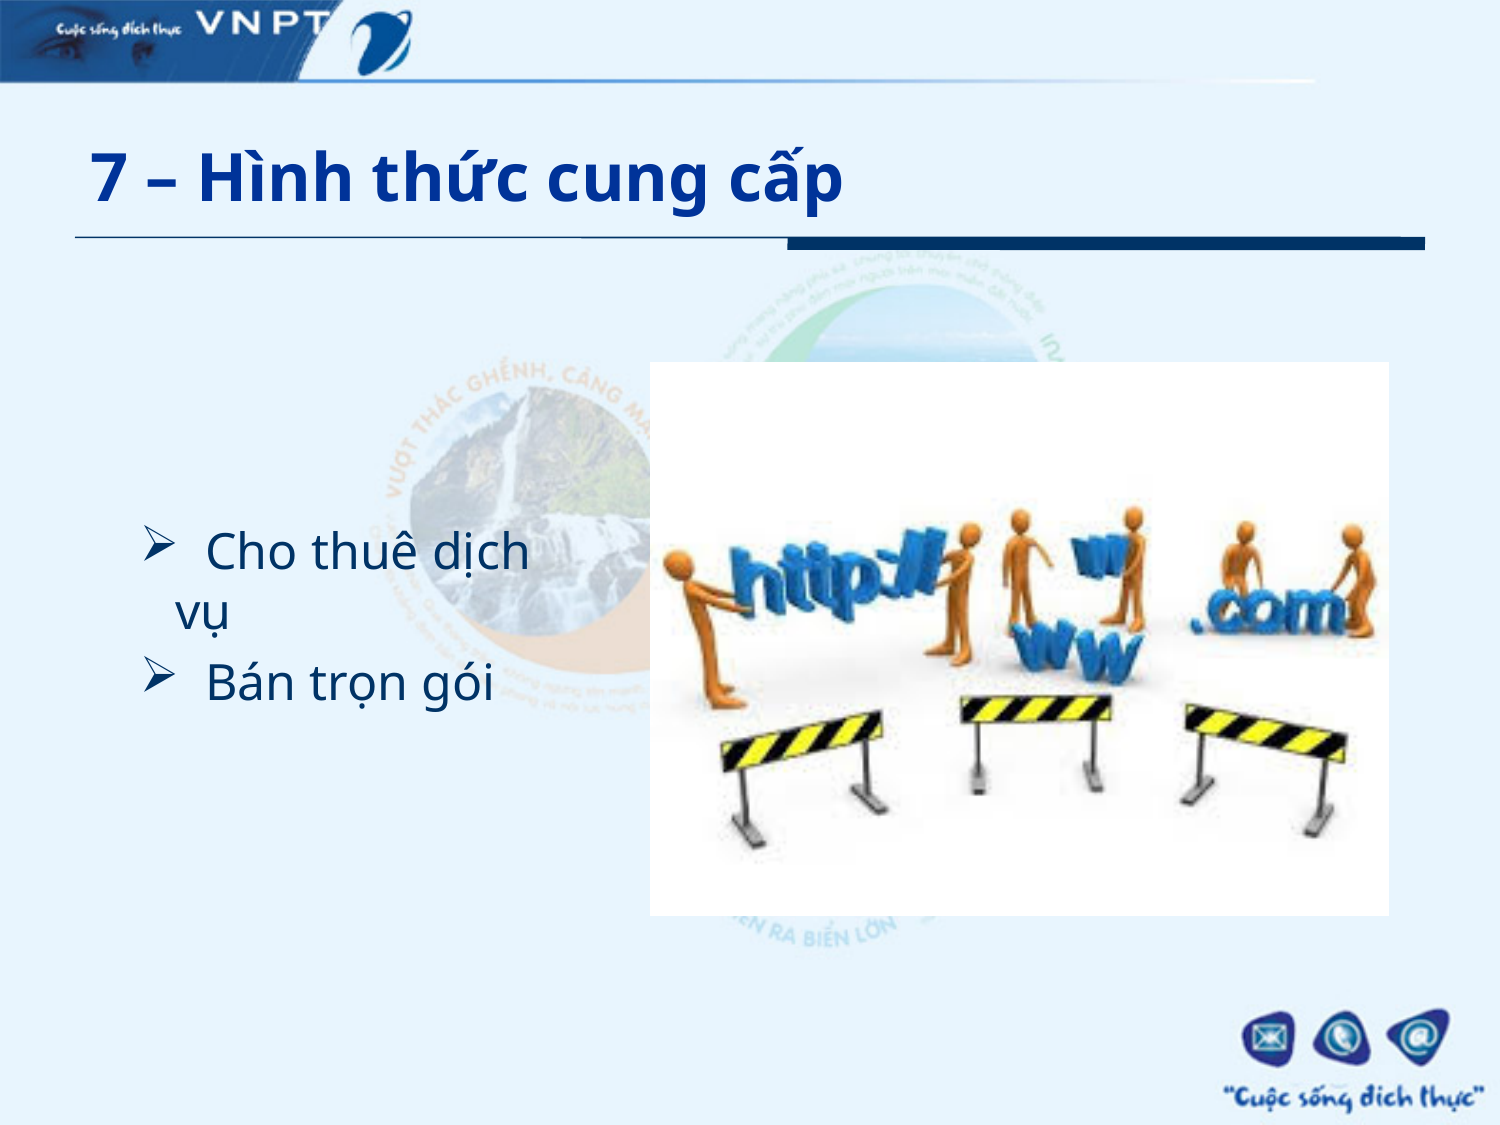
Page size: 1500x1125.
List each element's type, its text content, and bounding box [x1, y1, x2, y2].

picture [0, 0, 1500, 1125]
title 7 – Hình thức cung cấp [74, 112, 1426, 238]
text_box Cho thuê dịch vụ Bán trọn gói [125, 512, 613, 718]
